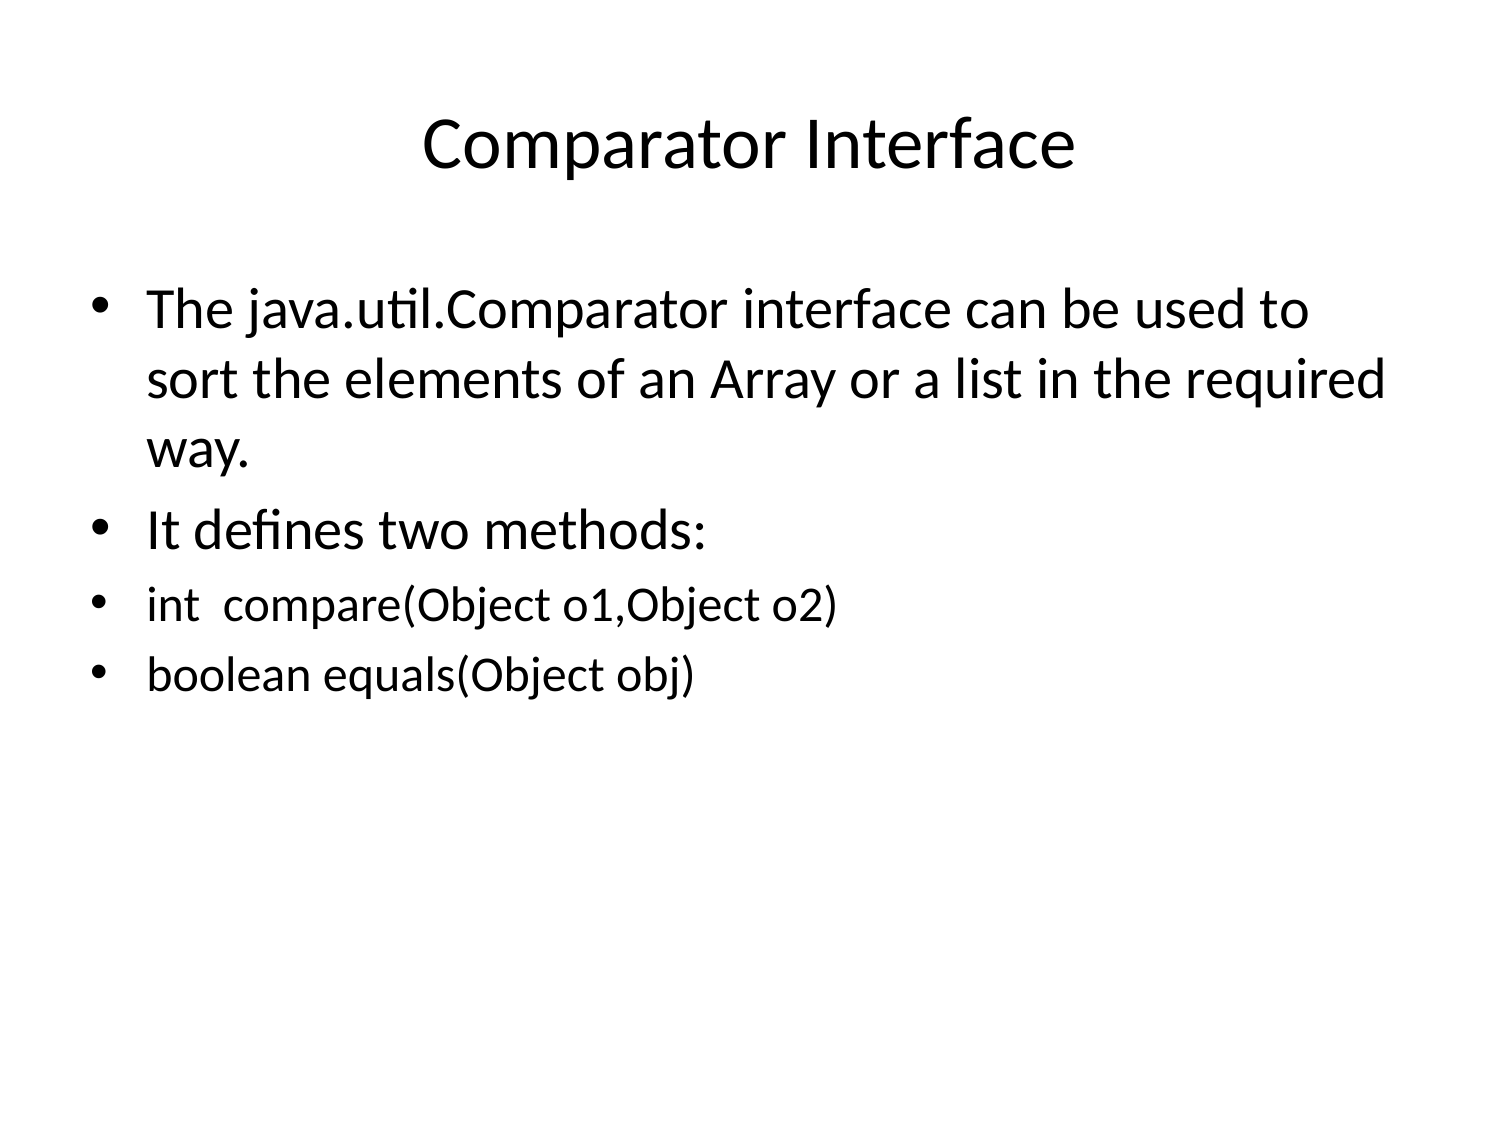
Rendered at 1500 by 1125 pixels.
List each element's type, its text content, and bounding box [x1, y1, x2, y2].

title Comparator Interface [75, 45, 1425, 233]
list The java.util.Comparator interface can be used to sort the elements of an Array or a list in the required way. It defines two methods: int compare(Object o1,Object o2) boolean equals(Object obj) [75, 262, 1425, 1005]
